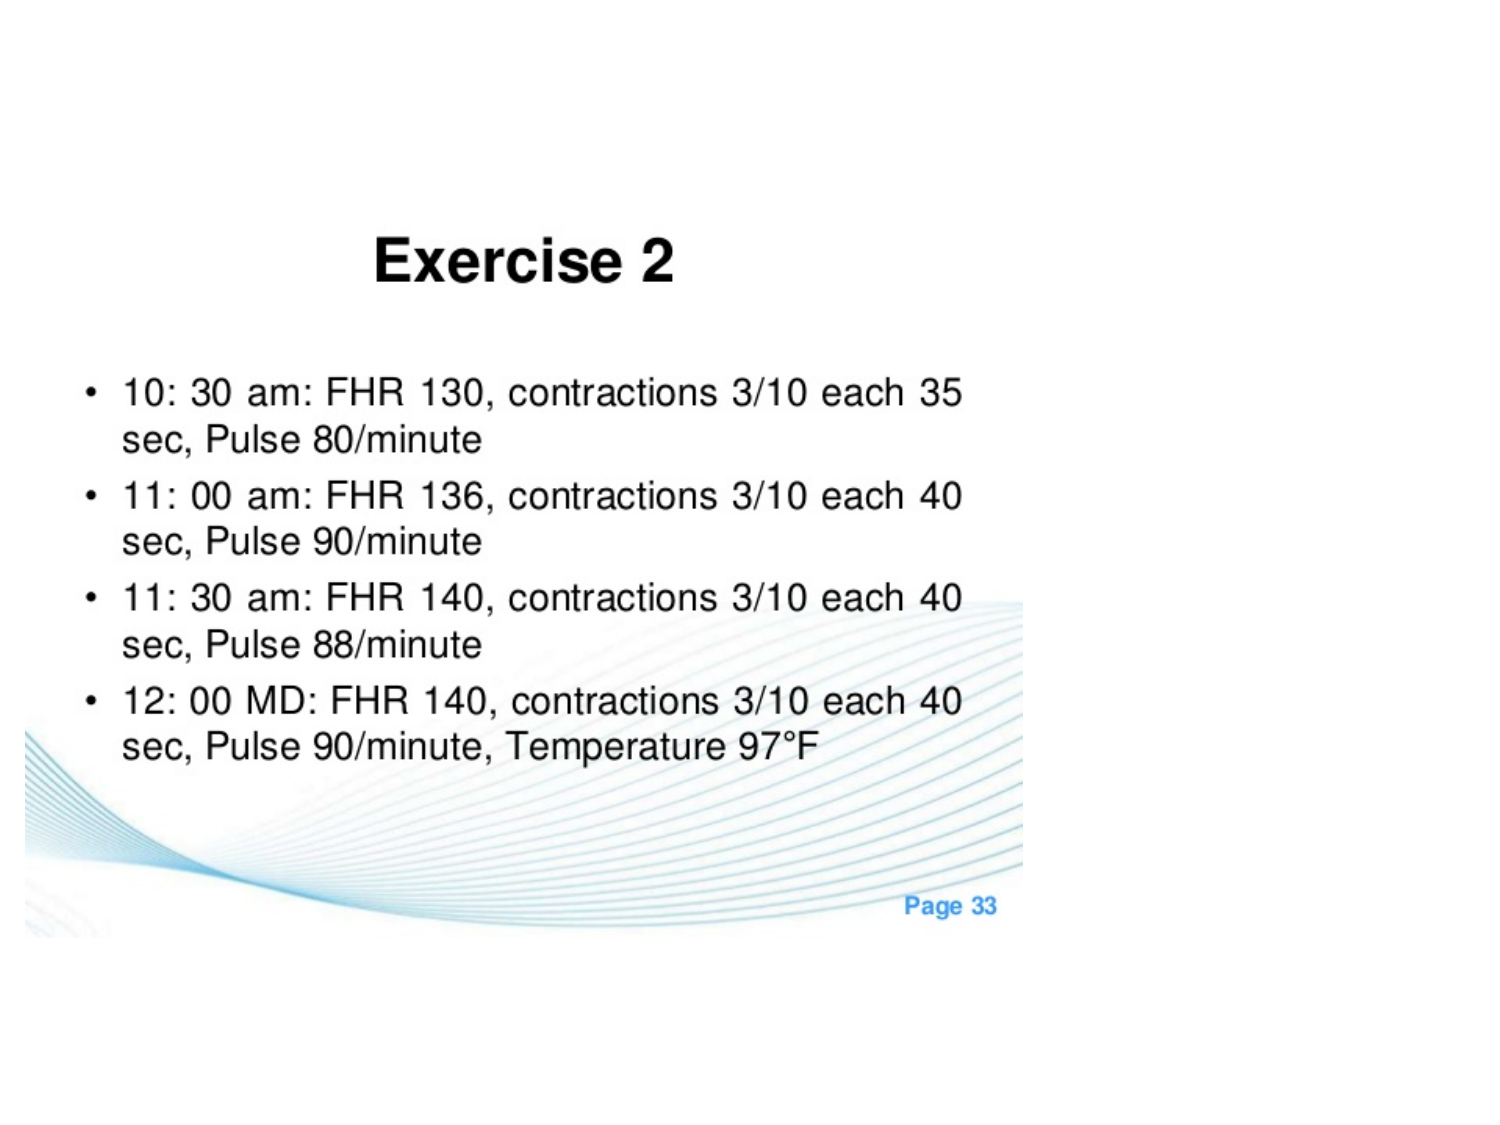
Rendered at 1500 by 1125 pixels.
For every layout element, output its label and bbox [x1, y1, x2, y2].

picture [25, 188, 1023, 938]
